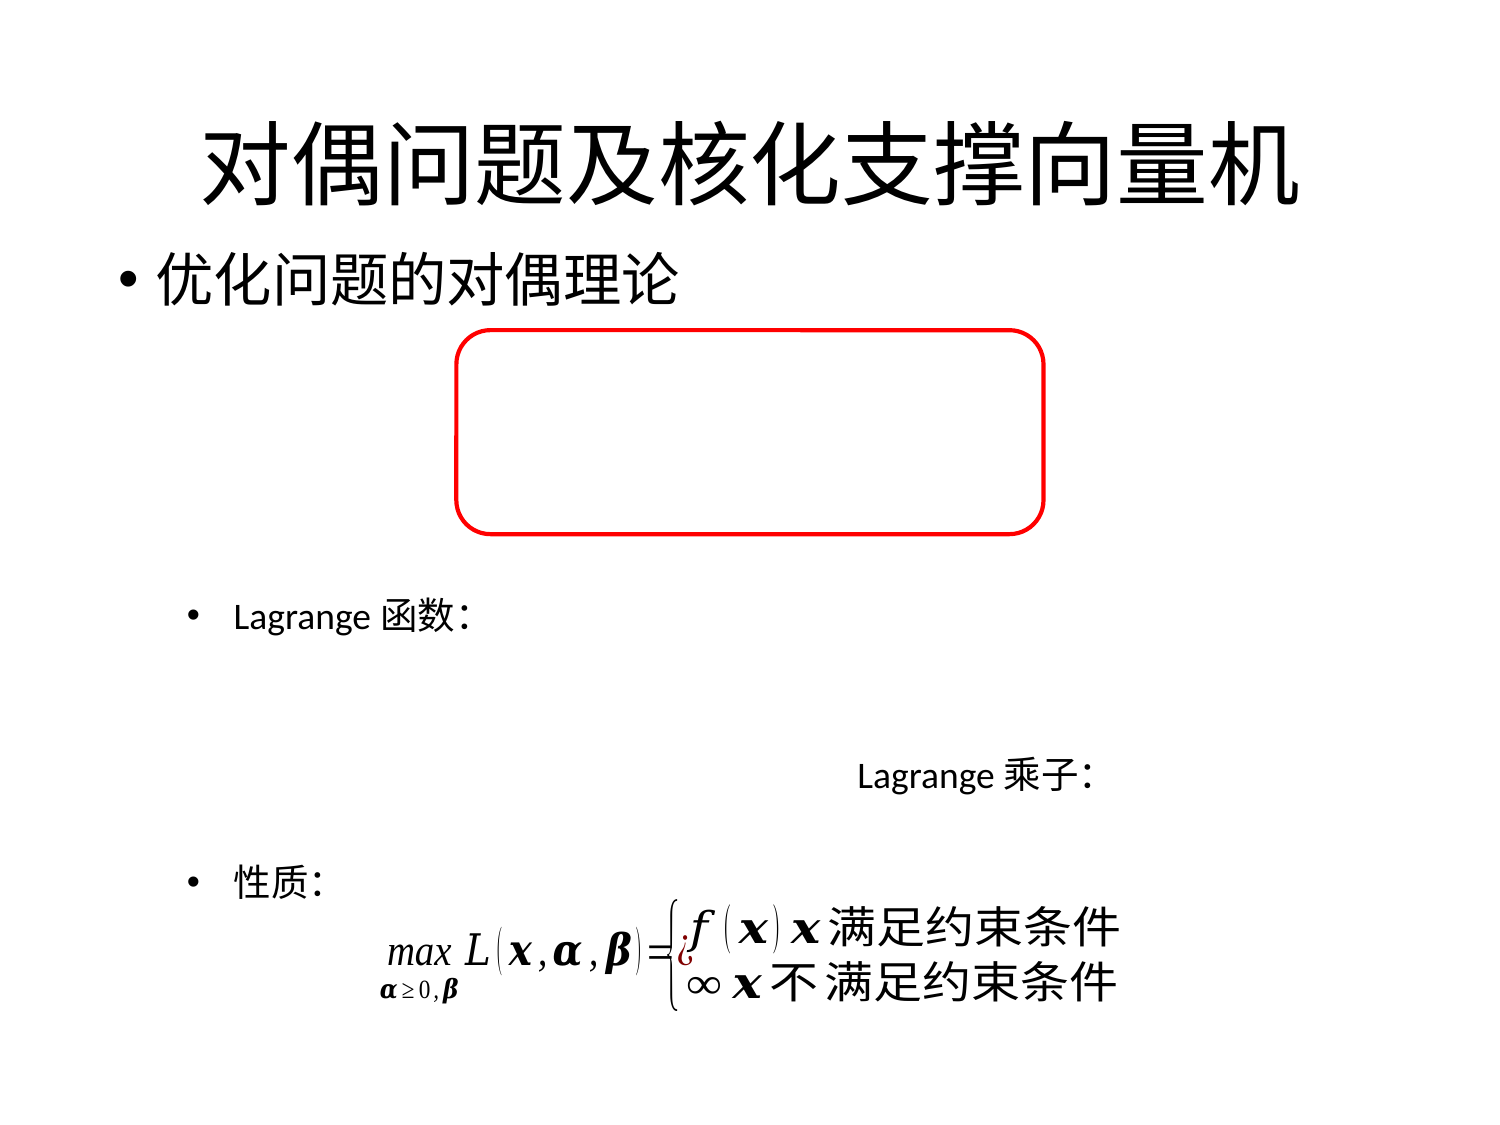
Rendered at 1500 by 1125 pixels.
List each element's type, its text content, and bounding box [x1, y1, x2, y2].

text_box 性质： [172, 851, 370, 911]
title 对偶问题及核化支撑向量机 [103, 59, 1397, 243]
list 优化问题的对偶理论 [103, 243, 1397, 325]
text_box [456, 330, 1044, 535]
